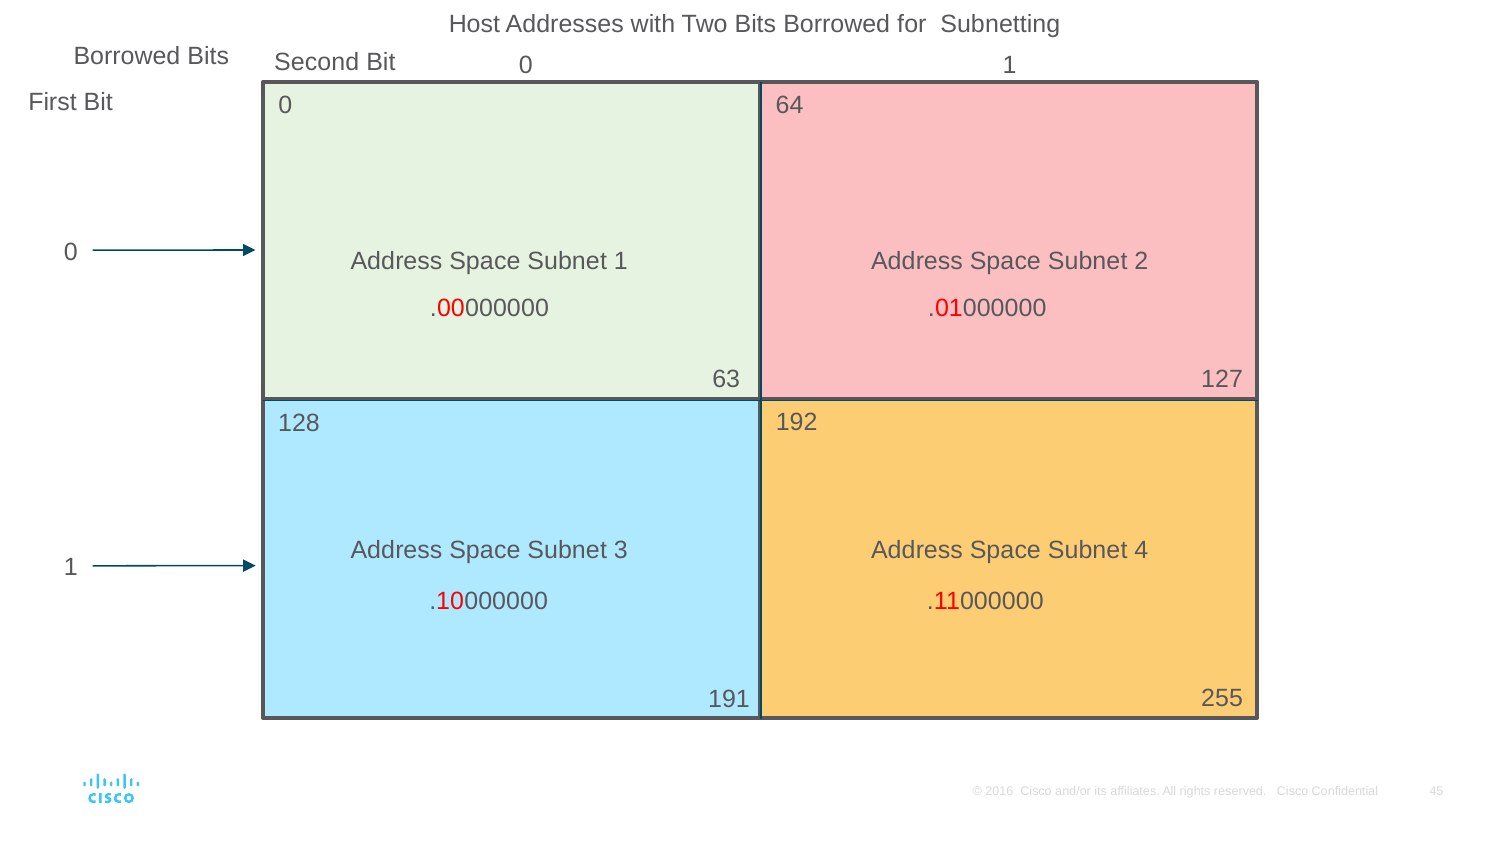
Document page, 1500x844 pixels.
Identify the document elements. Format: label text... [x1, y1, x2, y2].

text_box 0 [49, 227, 93, 273]
text_box 191 [693, 675, 756, 720]
text_box .11000000 [912, 577, 1059, 622]
text_box Address Space Subnet 4 [856, 526, 1165, 571]
text_box 1 [987, 40, 1032, 86]
text_box 255 [1186, 673, 1259, 719]
text_box 63 [697, 355, 756, 399]
text_box Second Bit [259, 37, 411, 83]
text_box [762, 80, 1259, 397]
text_box 192 [765, 409, 833, 443]
text_box 0 [263, 83, 308, 127]
text_box .00000000 [415, 284, 565, 330]
text_box 1 [49, 543, 93, 589]
text_box Host Addresses with Two Bits Borrowed for Subnetting [433, 0, 1077, 45]
text_box Address Space Subnet 3 [335, 526, 644, 571]
text_box 127 [1186, 355, 1259, 400]
text_box First Bit [13, 77, 129, 123]
text_box .10000000 [414, 577, 564, 622]
text_box 64 [762, 81, 825, 127]
text_box [261, 405, 756, 720]
text_box .01000000 [913, 283, 1062, 329]
text_box [261, 80, 762, 397]
text_box Borrowed Bits [58, 32, 245, 78]
text_box [765, 406, 1259, 720]
text_box Address Space Subnet 2 [856, 236, 1165, 282]
text_box 0 [504, 40, 548, 86]
text_box Address Space Subnet 1 [335, 236, 644, 282]
text_box 128 [263, 408, 336, 444]
